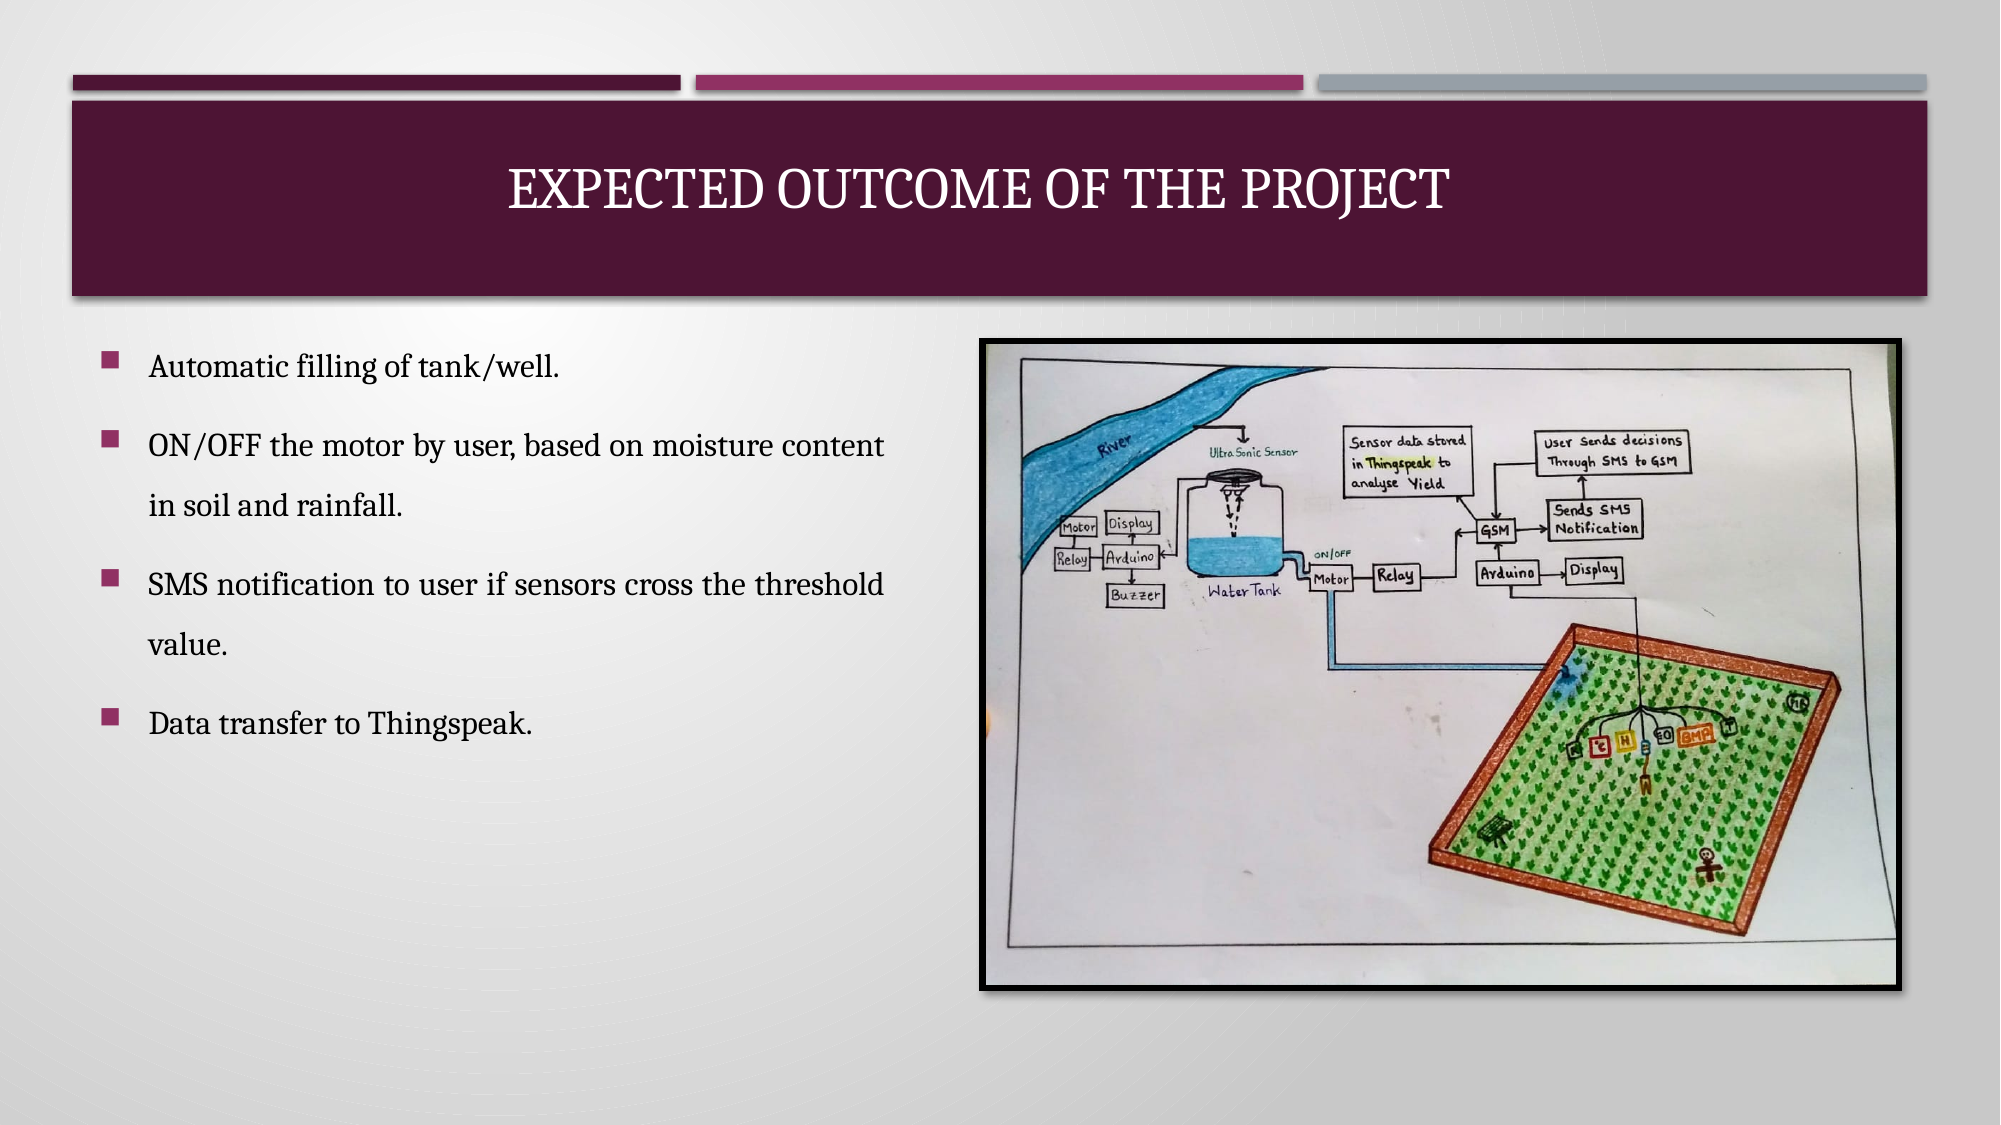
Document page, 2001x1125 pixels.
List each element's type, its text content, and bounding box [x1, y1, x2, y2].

picture [984, 343, 1897, 986]
title Expected OUTCOME OF THE PROJECT [492, 140, 1513, 228]
list Automatic filling of tank/well. ON/OFF the motor by user, based on moisture content in soil and rainfall. SMS notification to user if sensors cross the threshold value. Data transfer to Thingspeak. [83, 316, 902, 1065]
